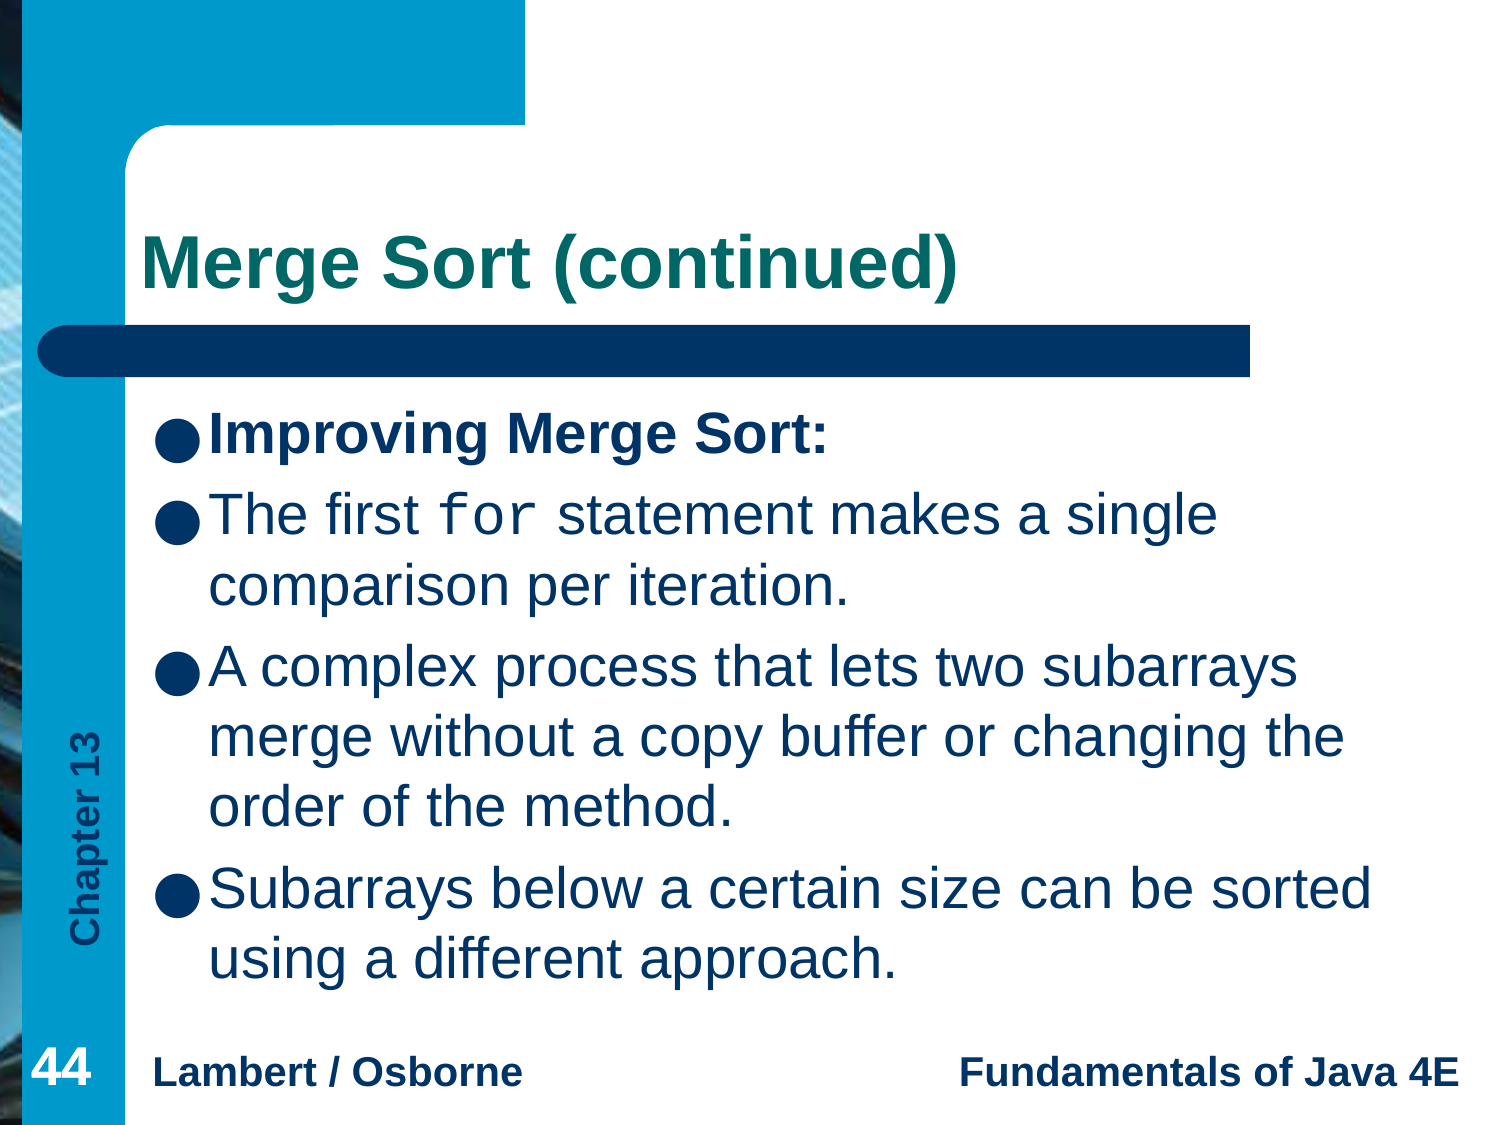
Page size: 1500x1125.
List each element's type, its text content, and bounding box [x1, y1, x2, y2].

list Improving Merge Sort: The first for statement makes a single comparison per iteration. A complex process that lets two subarrays merge without a copy buffer or changing the order of the method. Subarrays below a certain size can be sorted using a different approach. [137, 387, 1413, 999]
text_box ‹#› [13, 1023, 111, 1105]
title Merge Sort (continued) [125, 125, 1425, 313]
picture [0, 0, 21, 1125]
